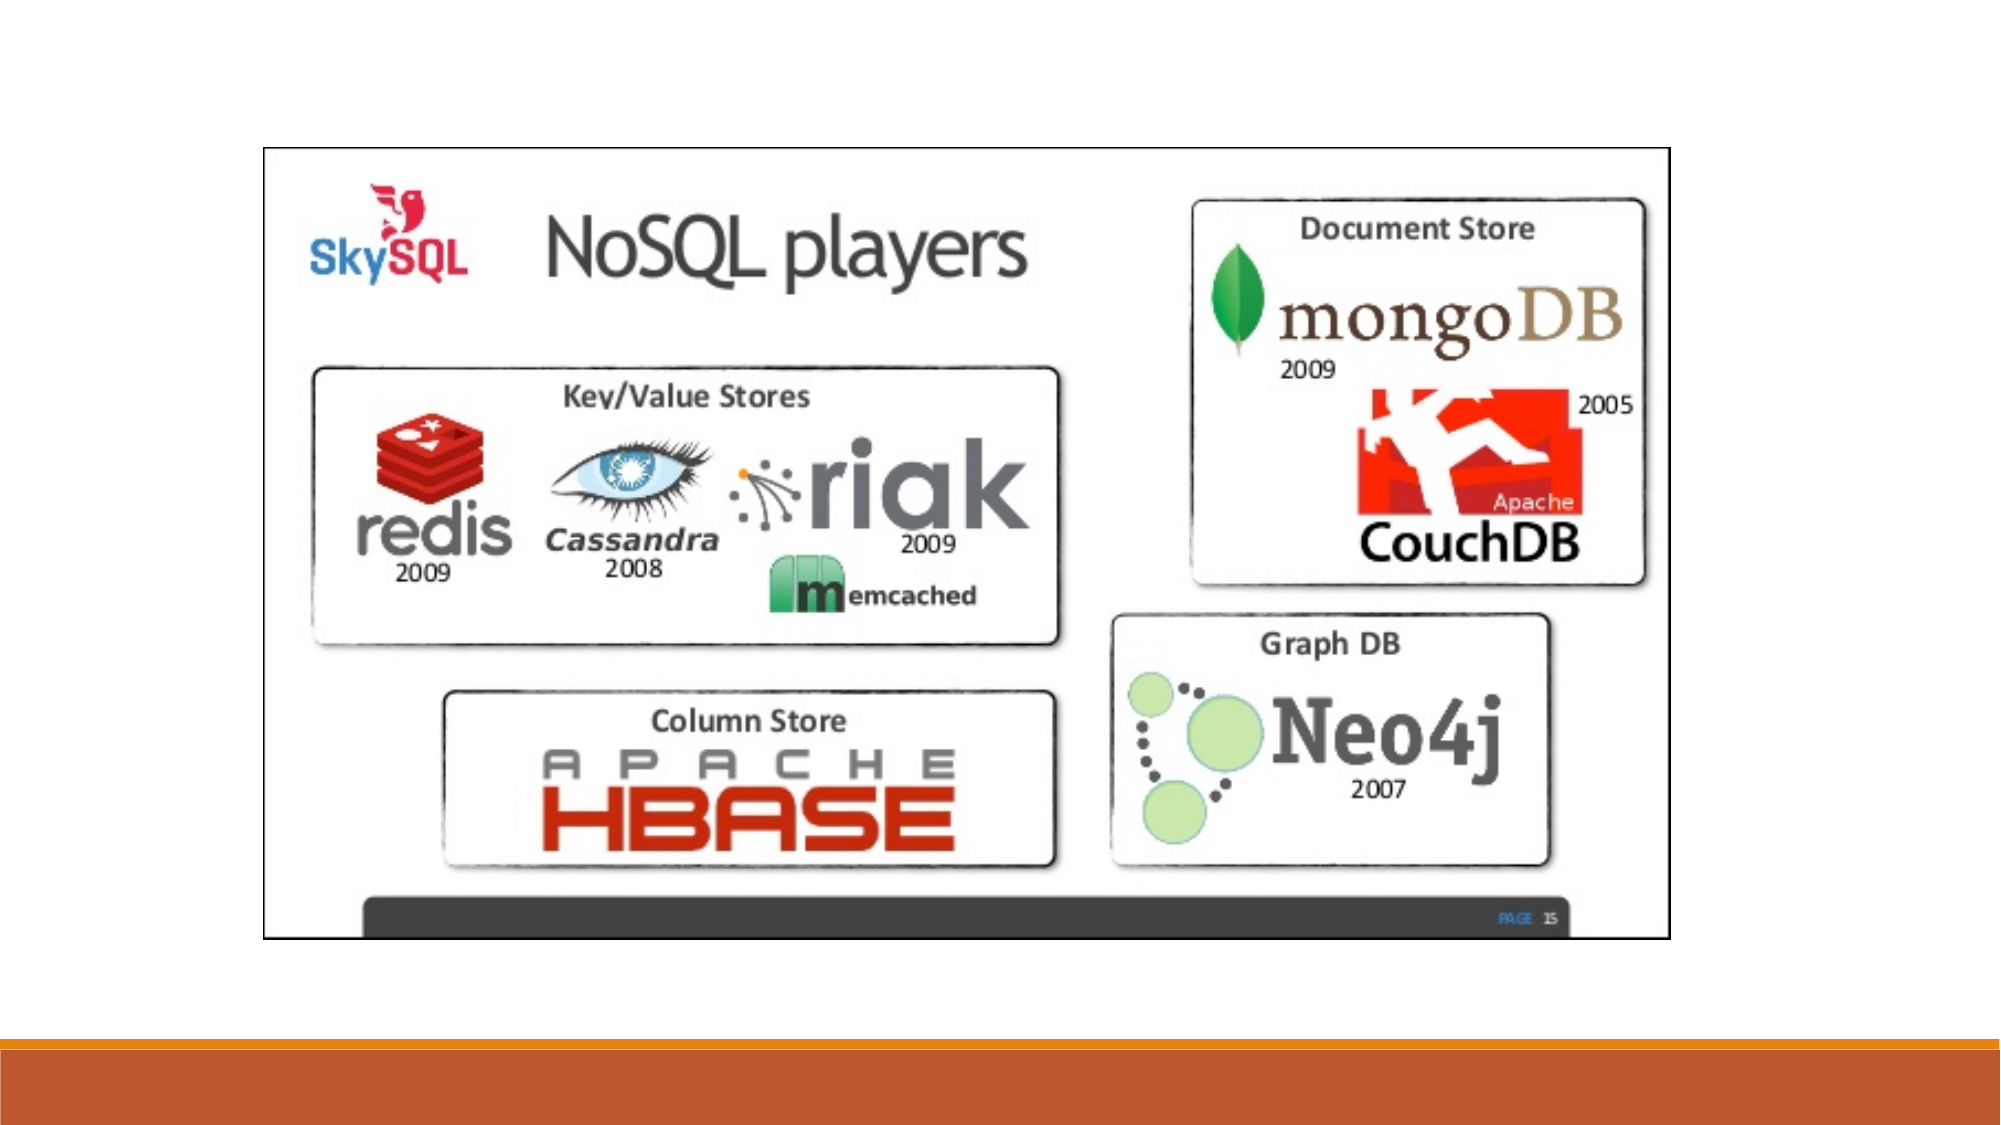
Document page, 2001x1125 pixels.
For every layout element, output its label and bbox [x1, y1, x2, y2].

picture [262, 147, 1672, 941]
